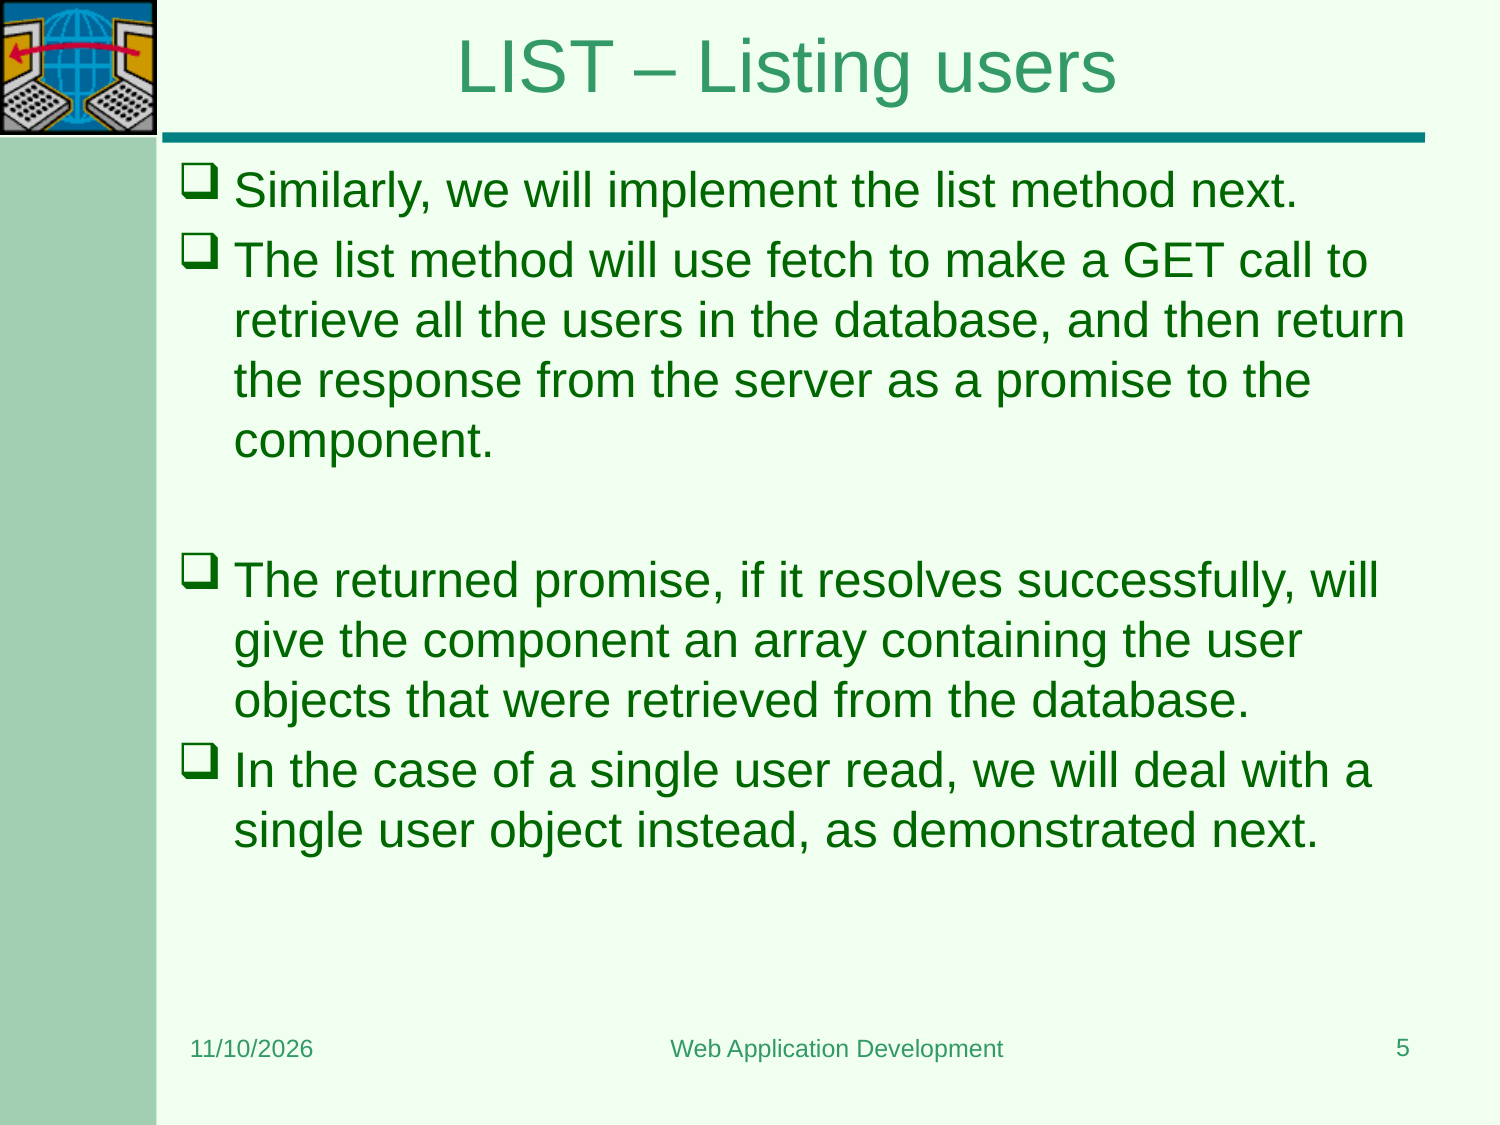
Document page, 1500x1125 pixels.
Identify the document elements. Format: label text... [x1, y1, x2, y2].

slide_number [174, 1024, 438, 1104]
title LIST – Listing users [150, 0, 1425, 125]
picture [0, 0, 157, 135]
slide_number 5 [1237, 1024, 1426, 1103]
list Similarly, we will implement the list method next. The list method will use fetch to make a GET call to retrieve all the users in the database, and then return the response from the server as a promise to the component. The returned promise, if it resolves successfully, will give the component an array containing the user objects that were retrieved from the database. In the case of a single user read, we will deal with a single user object instead, as demonstrated next. [162, 149, 1488, 1013]
footer Web Application Development [462, 1024, 1213, 1104]
